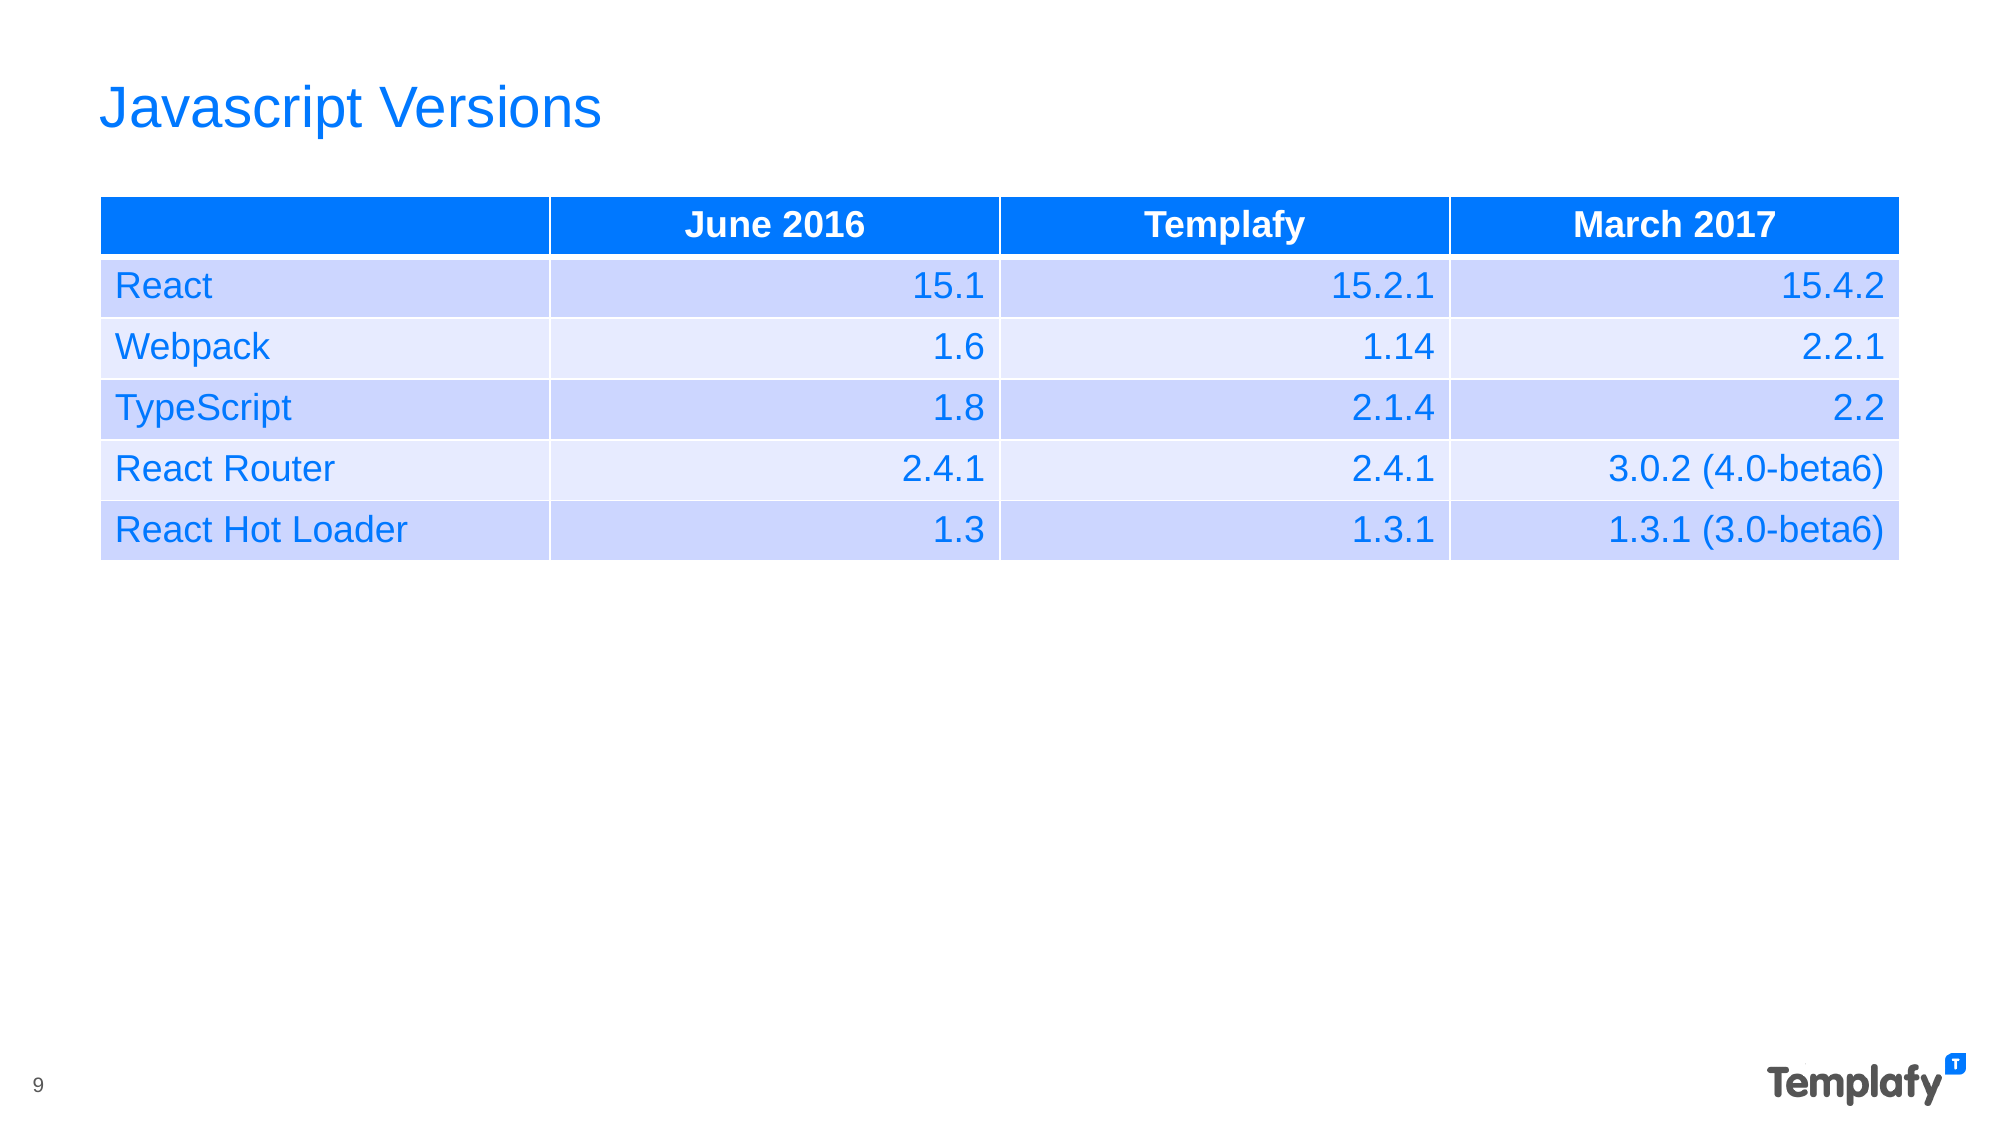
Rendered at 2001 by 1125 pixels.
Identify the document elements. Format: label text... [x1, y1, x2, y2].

slide_number 9 [32, 1054, 100, 1115]
table_cell React Router [101, 441, 549, 500]
table_cell 2.1.4 [1001, 380, 1449, 439]
table_cell 1.3.1 (3.0-beta6) [1451, 501, 1899, 560]
table_cell React Hot Loader [101, 501, 549, 560]
table_cell 2.2 [1451, 380, 1899, 439]
title Javascript Versions [99, 68, 1900, 185]
table_cell React [101, 260, 549, 317]
table_cell 2.4.1 [551, 441, 999, 500]
table_cell 1.3 [551, 501, 999, 560]
table_cell 1.6 [551, 319, 999, 378]
table_cell 15.2.1 [1001, 260, 1449, 317]
table_cell 2.2.1 [1451, 319, 1899, 378]
table_cell 3.0.2 (4.0-beta6) [1451, 441, 1899, 500]
table_cell Webpack [101, 319, 549, 378]
table_cell 15.4.2 [1451, 260, 1899, 317]
table_cell 15.1 [551, 260, 999, 317]
table_cell 1.8 [551, 380, 999, 439]
table_cell 1.14 [1001, 319, 1449, 378]
table_header March 2017 [1451, 197, 1899, 254]
table_header Templafy [1001, 197, 1449, 254]
table_header June 2016 [551, 197, 999, 254]
table_cell 2.4.1 [1001, 441, 1449, 500]
table_cell TypeScript [101, 380, 549, 439]
table_header [101, 197, 549, 254]
picture [1767, 1053, 1966, 1106]
table_cell 1.3.1 [1001, 501, 1449, 560]
